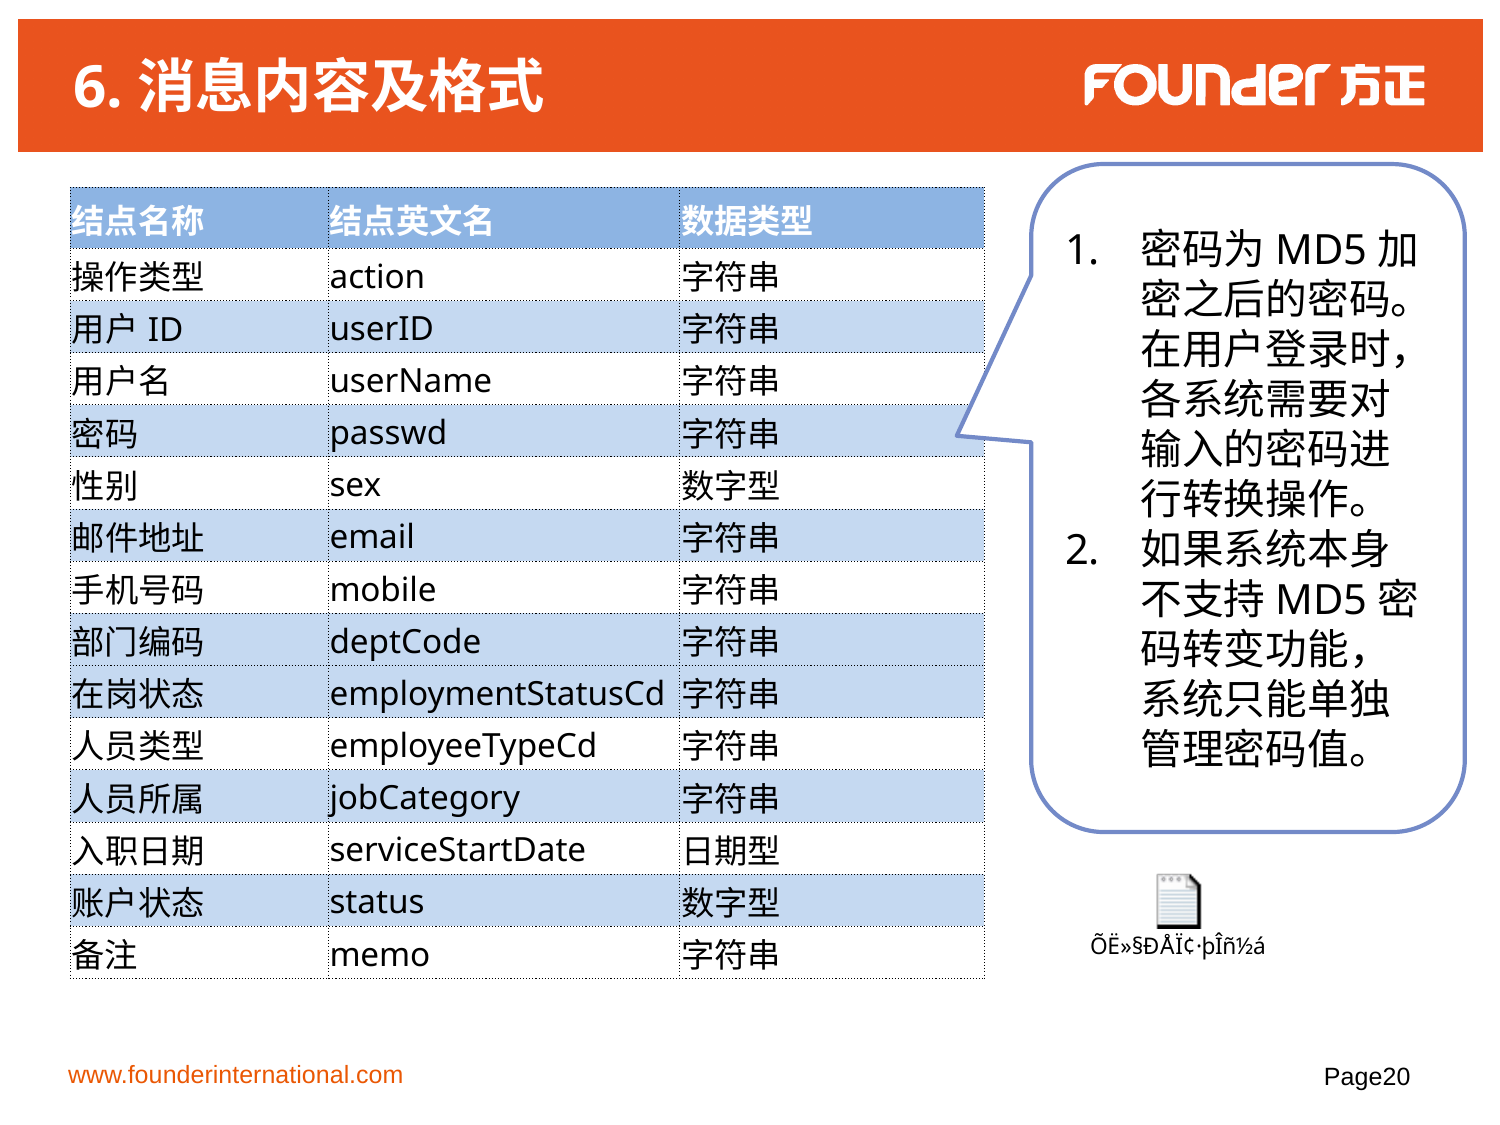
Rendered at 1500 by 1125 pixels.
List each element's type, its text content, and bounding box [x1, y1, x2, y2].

table_cell 字符串 [680, 770, 984, 822]
table_header 数据类型 [680, 187, 984, 248]
table_cell 数字型 [680, 457, 984, 509]
table_cell 字符串 [680, 405, 984, 457]
text_box 密码为MD5加密之后的密码。在用户登录时，各系统需要对输入的密码进行转换操作。 如果系统本身不支持MD5密码转变功能，系统只能单独管理密码值。 [954, 161, 1467, 835]
table_cell 人员类型 [70, 718, 328, 770]
table_cell 数字型 [680, 874, 984, 926]
table_cell 人员所属 [70, 770, 328, 822]
table_cell 日期型 [680, 822, 984, 874]
table_header 结点英文名 [328, 187, 680, 248]
table_cell deptCode [328, 613, 680, 666]
table_cell 密码 [70, 405, 328, 457]
table_cell 邮件地址 [70, 509, 328, 561]
table_cell action [328, 248, 680, 301]
table_header 结点名称 [70, 187, 328, 248]
table_cell 字符串 [680, 561, 984, 613]
table_cell 在岗状态 [70, 666, 328, 718]
table_cell email [328, 509, 680, 561]
table_cell 用户名 [70, 353, 328, 405]
table_cell sex [328, 457, 680, 509]
table_cell 字符串 [680, 666, 984, 718]
table_cell 字符串 [680, 248, 984, 301]
table_cell passwd [328, 405, 680, 457]
table_cell 字符串 [680, 509, 984, 561]
table_cell 字符串 [680, 718, 984, 770]
table_cell serviceStartDate [328, 822, 680, 874]
table_cell jobCategory [328, 770, 680, 822]
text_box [1007, 866, 1348, 973]
table_cell 手机号码 [70, 561, 328, 613]
table_cell 字符串 [680, 301, 984, 353]
table_cell mobile [328, 561, 680, 613]
footer www.founderinternational.com [52, 1051, 529, 1125]
table_cell userID [328, 301, 680, 353]
title 6.消息内容及格式 [58, 30, 1067, 138]
table_cell 操作类型 [70, 248, 328, 301]
table_cell userName [328, 353, 680, 405]
table_cell 字符串 [680, 353, 984, 405]
table_cell 入职日期 [70, 822, 328, 874]
table_cell 性别 [70, 457, 328, 509]
table_cell 账户状态 [70, 874, 328, 926]
slide_number Page20 [1275, 1053, 1460, 1125]
table_cell 备注 [70, 926, 328, 978]
table_cell employmentStatusCd [328, 666, 680, 718]
table_cell 字符串 [680, 613, 984, 666]
table_cell 部门编码 [70, 613, 328, 666]
table_cell 字符串 [680, 926, 984, 978]
table_cell 用户ID [70, 301, 328, 353]
table_cell status [328, 874, 680, 926]
table_cell employeeTypeCd [328, 718, 680, 770]
table_cell memo [328, 926, 680, 978]
